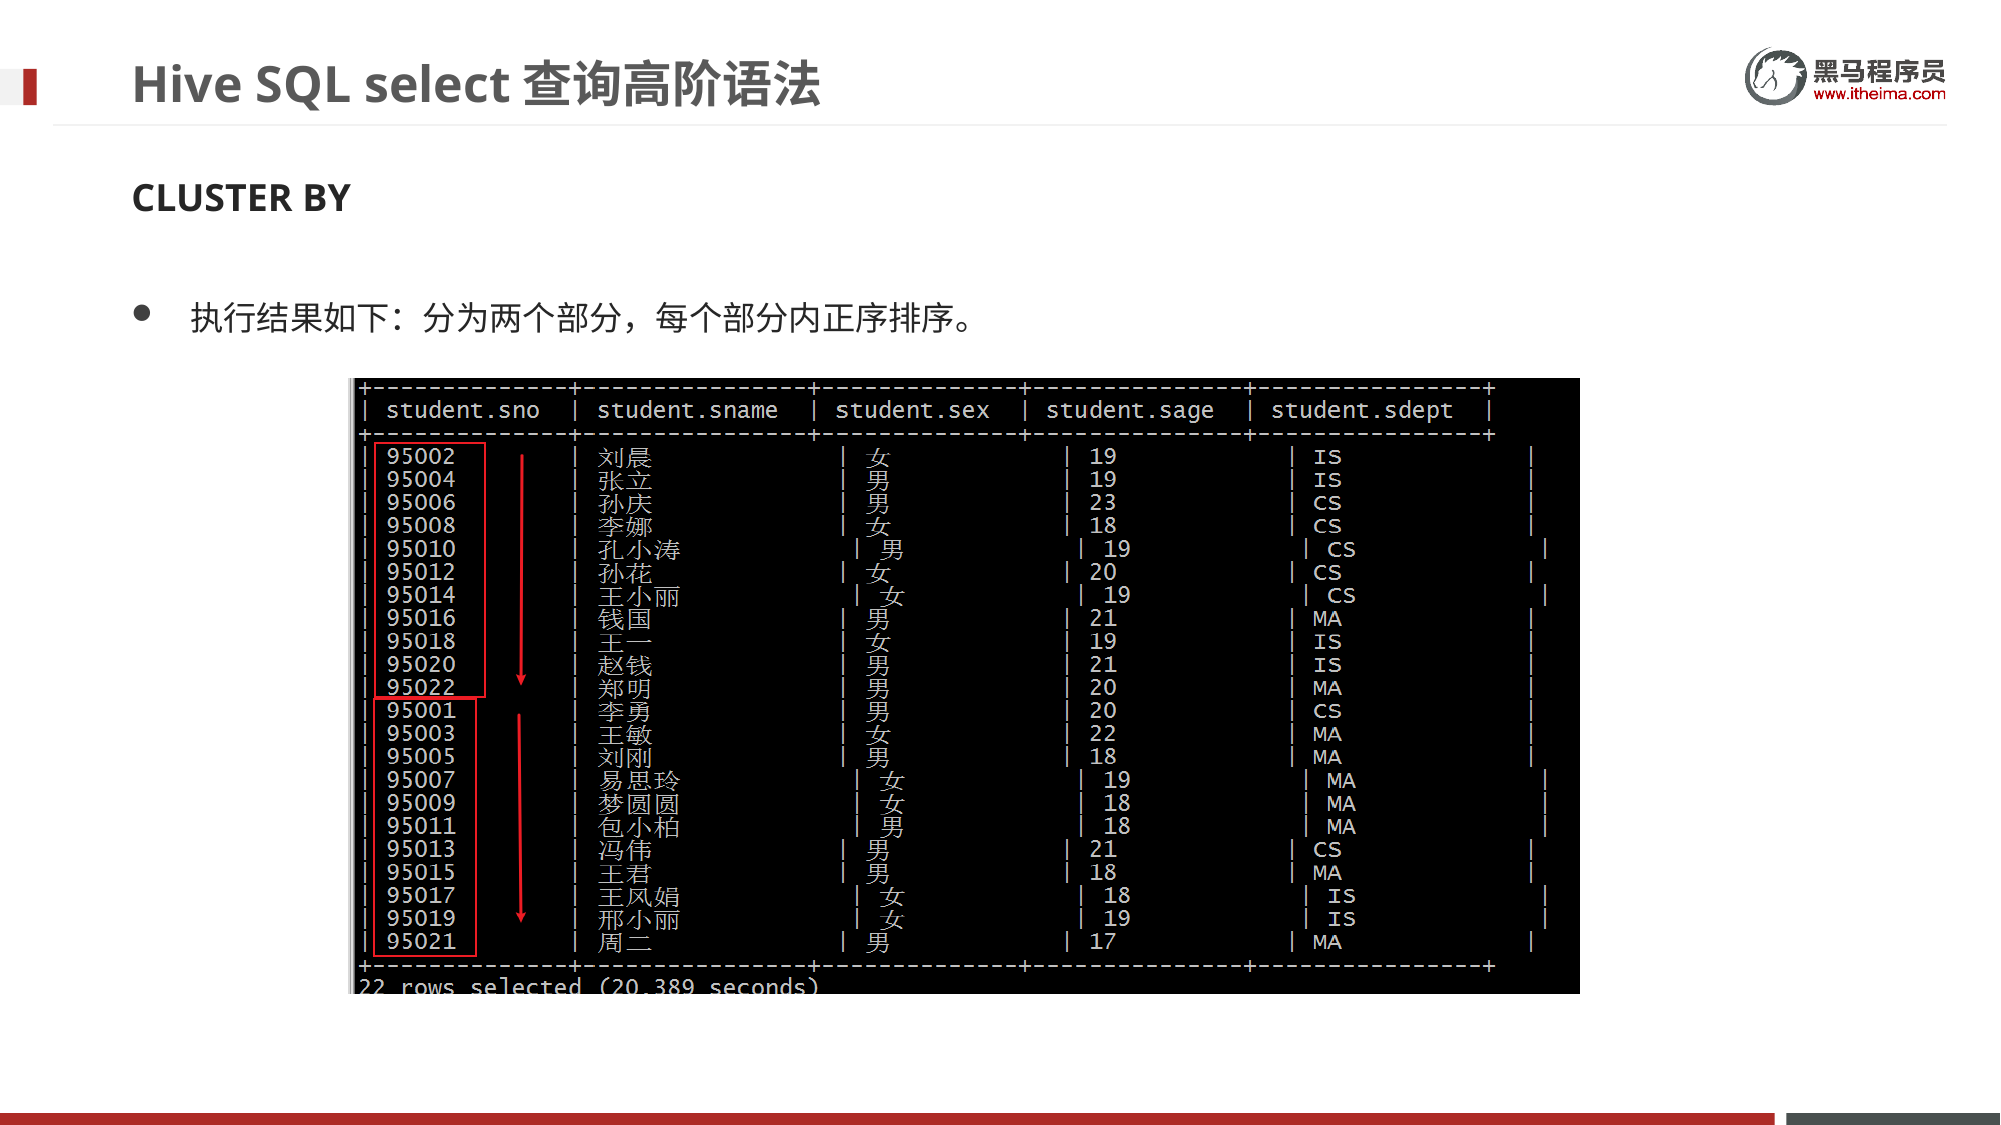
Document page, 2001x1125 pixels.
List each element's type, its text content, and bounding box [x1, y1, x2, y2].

list 执行结果如下：分为两个部分，每个部分内正序排序。 [116, 270, 1880, 963]
picture [1744, 46, 1946, 106]
title Hive SQL select查询高阶语法 [116, 40, 1556, 125]
picture [348, 378, 1581, 994]
list CLUSTER BY [116, 154, 1880, 239]
